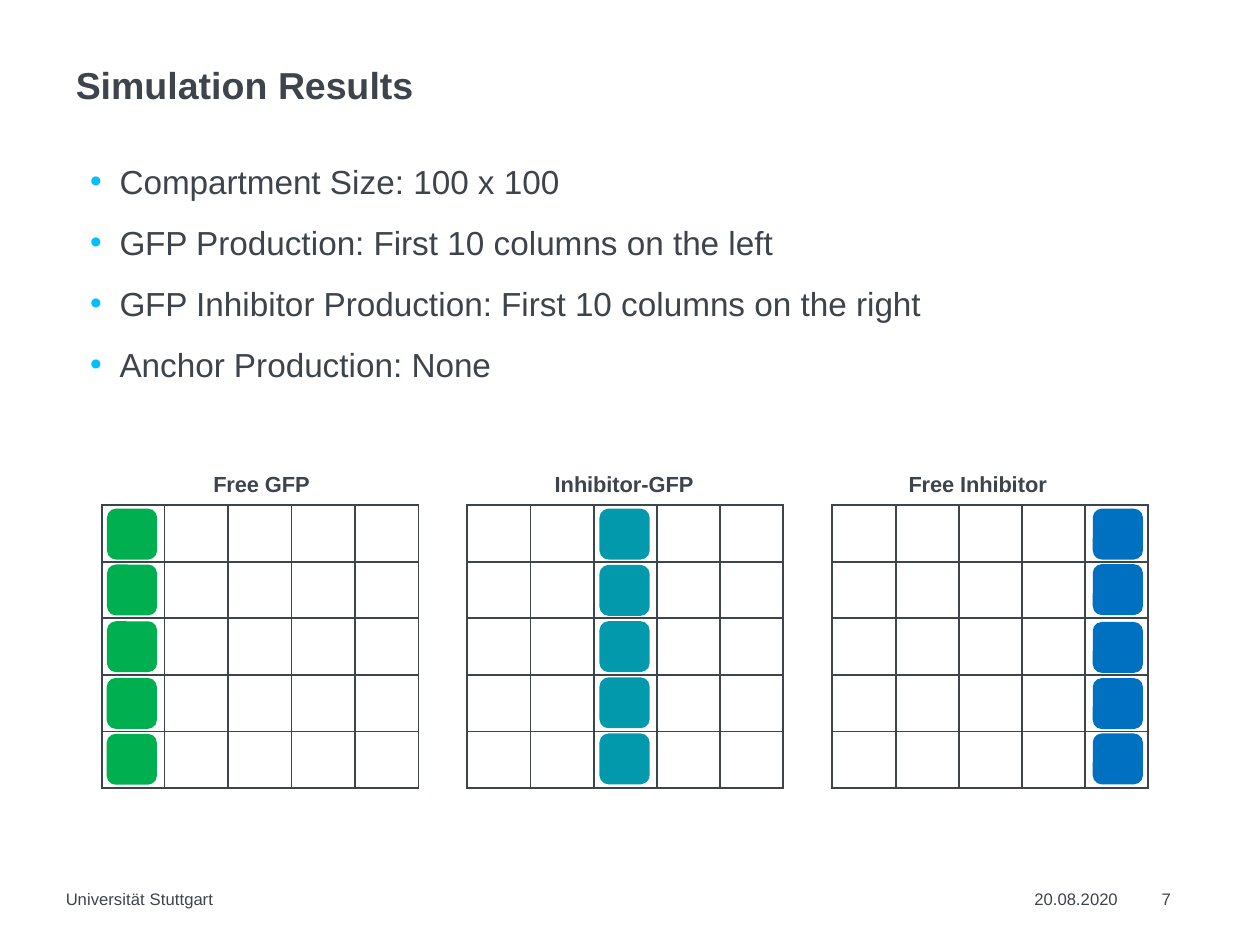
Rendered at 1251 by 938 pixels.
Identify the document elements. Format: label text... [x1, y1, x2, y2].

text_box Compartment Size: 100 x 100 GFP Production: First 10 columns on the left GFP Inhibitor Production: First 10 columns on the right Anchor Production: None [90, 153, 928, 384]
text_box [599, 508, 650, 560]
table_header [897, 506, 958, 561]
text_box [1092, 564, 1143, 616]
table_cell [897, 563, 958, 617]
table_cell [292, 732, 354, 787]
slide_number 7 [1161, 888, 1198, 909]
table_cell [833, 676, 895, 731]
table_cell [897, 676, 958, 731]
table_cell [356, 732, 418, 787]
table_cell [721, 732, 782, 787]
text_box [599, 733, 650, 785]
table_cell [595, 563, 656, 617]
table_cell [229, 676, 291, 731]
table_cell [833, 563, 895, 617]
table_cell [356, 563, 418, 617]
table_cell [103, 732, 164, 787]
table_cell [897, 619, 958, 674]
table_cell [165, 619, 227, 674]
table_cell [721, 563, 782, 617]
table_cell [595, 676, 656, 731]
table_header [292, 506, 354, 561]
table_cell [833, 619, 895, 674]
table_cell [103, 563, 164, 617]
table_cell [658, 732, 719, 787]
table_header [658, 506, 719, 561]
table_cell [960, 732, 1021, 787]
text_box [106, 621, 158, 673]
text_box [106, 508, 158, 560]
table_header [595, 506, 656, 561]
table_cell [658, 563, 719, 617]
text_box [599, 677, 650, 729]
table_cell [165, 732, 227, 787]
table_cell [468, 563, 530, 617]
table_cell [721, 619, 782, 674]
table_cell [595, 619, 656, 674]
title Simulation Results [75, 67, 1198, 114]
table_header [356, 506, 418, 561]
table_cell [292, 563, 354, 617]
table_cell [531, 732, 593, 787]
table_header [103, 506, 164, 561]
table_header [468, 506, 530, 561]
table_cell [1086, 676, 1147, 731]
table_cell [721, 676, 782, 731]
table_cell [531, 676, 593, 731]
table_cell [658, 676, 719, 731]
table_cell [292, 619, 354, 674]
table_cell [1086, 732, 1147, 787]
table_cell [960, 619, 1021, 674]
table_cell [468, 732, 530, 787]
text_box [1092, 621, 1143, 673]
table_header [1023, 506, 1084, 561]
text_box [1092, 678, 1143, 730]
table_cell [595, 732, 656, 787]
table_cell [531, 619, 593, 674]
table_cell [229, 563, 291, 617]
table_header [721, 506, 782, 561]
table_header [1086, 506, 1147, 561]
table_cell [1086, 619, 1147, 674]
table_cell [1023, 732, 1084, 787]
table_cell [103, 619, 164, 674]
table_cell [1023, 619, 1084, 674]
table_cell [229, 619, 291, 674]
text_box [1092, 733, 1143, 785]
table_cell [833, 732, 895, 787]
text_box [106, 733, 157, 785]
text_box [106, 677, 157, 729]
table_cell [960, 563, 1021, 617]
table_cell [658, 619, 719, 674]
table_cell [356, 676, 418, 731]
table_cell [468, 676, 530, 731]
footer Universität Stuttgart [65, 888, 893, 909]
table_cell [165, 676, 227, 731]
table_cell [103, 676, 164, 731]
table_cell [165, 563, 227, 617]
table_cell [468, 619, 530, 674]
table_cell [1086, 563, 1147, 617]
table_cell [292, 676, 354, 731]
table_cell [229, 732, 291, 787]
table_header [165, 506, 227, 561]
table_header [229, 506, 291, 561]
text_box [106, 564, 158, 616]
table_header [833, 506, 895, 561]
text_box Free GFP Inhibitor-GFP Free Inhibitor [213, 465, 1250, 498]
table_cell [1023, 676, 1084, 731]
table_cell [897, 732, 958, 787]
table_cell [960, 676, 1021, 731]
table_header [960, 506, 1021, 561]
table_cell [356, 619, 418, 674]
text_box [1092, 508, 1143, 560]
text_box [599, 621, 650, 673]
table_cell [1023, 563, 1084, 617]
text_box [599, 564, 650, 616]
table_header [531, 506, 593, 561]
table_cell [531, 563, 593, 617]
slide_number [1034, 888, 1133, 909]
